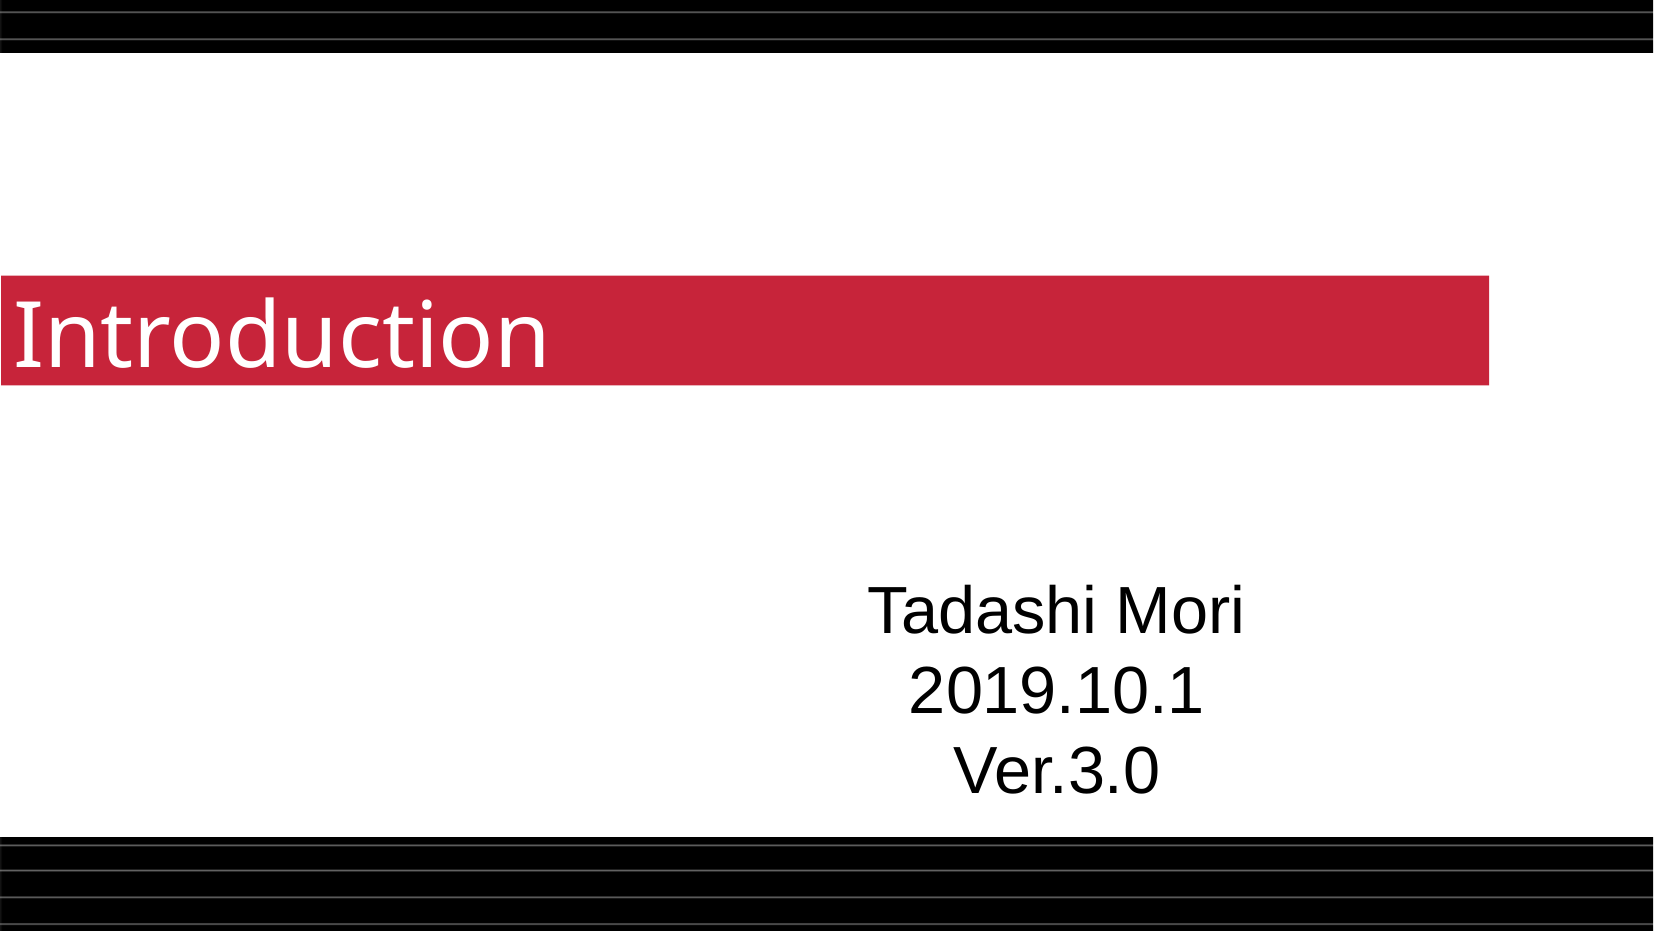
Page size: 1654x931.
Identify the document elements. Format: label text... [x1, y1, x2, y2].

text_box Introduction [1, 275, 1490, 386]
picture [0, 0, 1654, 53]
picture [0, 837, 1654, 931]
text_box Tadashi Mori 2019.10.1 Ver.3.0 [625, 566, 1488, 807]
